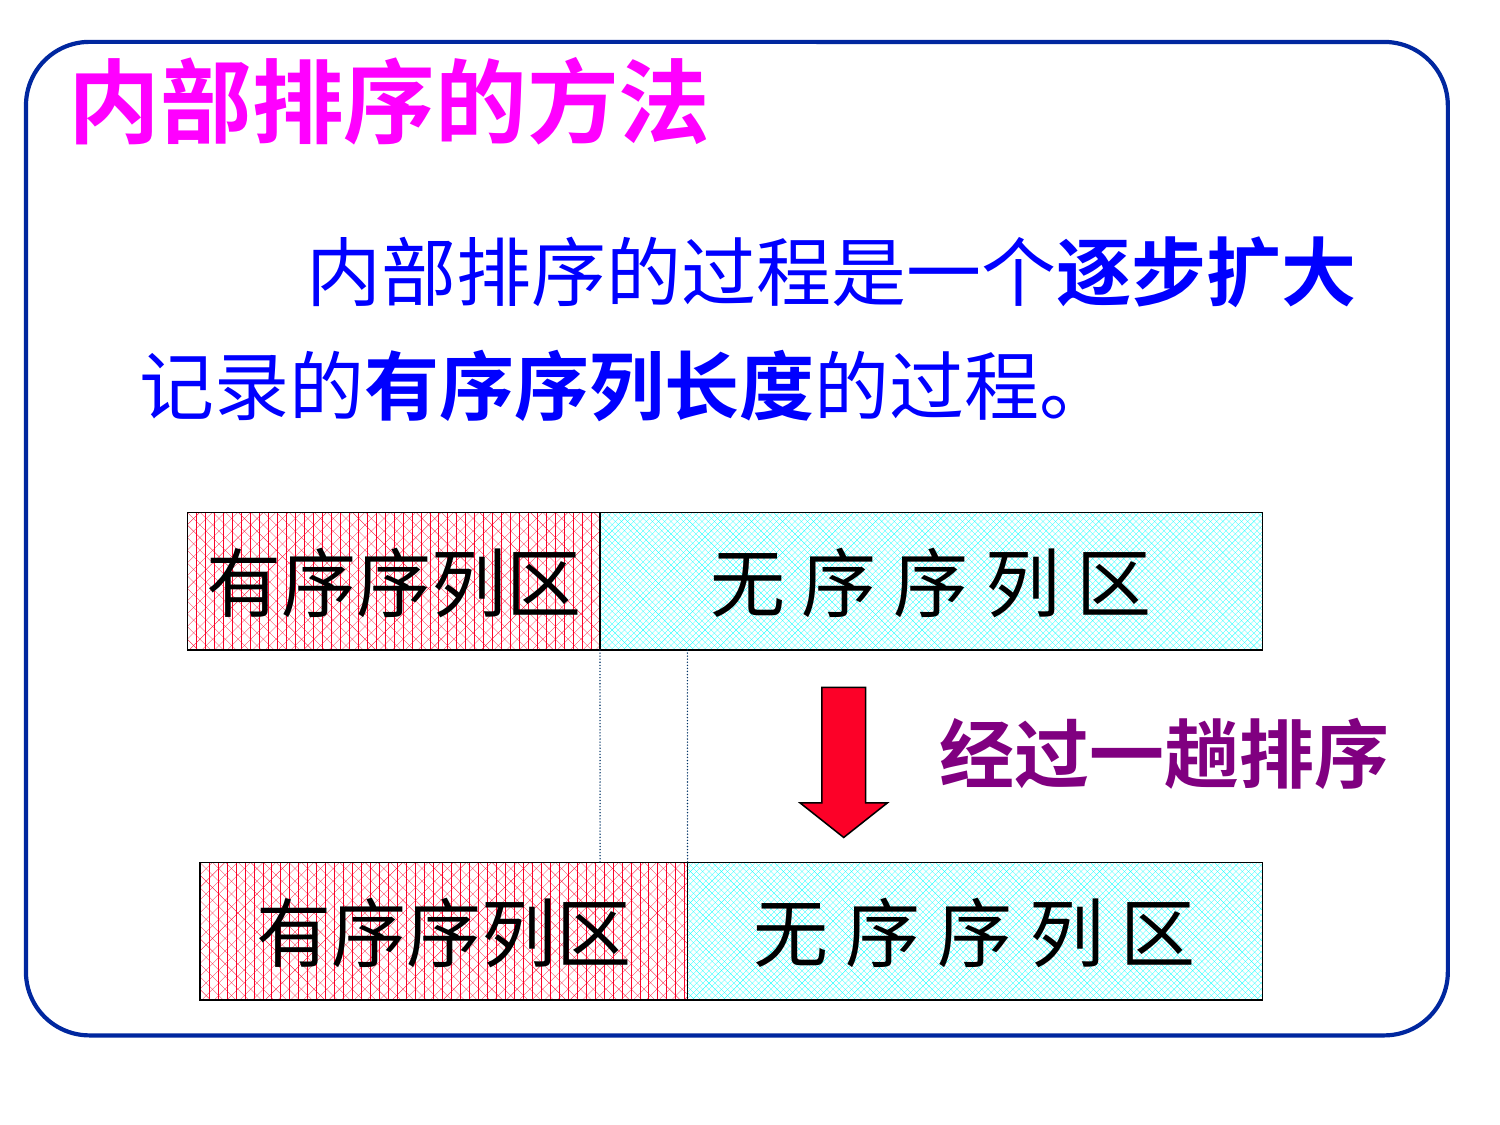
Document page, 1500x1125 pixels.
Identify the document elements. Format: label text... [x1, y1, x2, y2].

text_box [799, 687, 888, 838]
text_box 有序序列区 [200, 862, 687, 1000]
text_box 无 序 序 列 区 [599, 512, 1263, 650]
text_box 无 序 序 列 区 [687, 862, 1263, 1000]
text_box 内部排序的过程是一个逐步扩大 记录的有序序列长度的过程。 [124, 184, 1413, 438]
text_box 经过一趟排序 [924, 699, 1500, 805]
text_box 有序序列区 [187, 512, 599, 650]
text_box 内部排序的方法 [54, 37, 726, 163]
